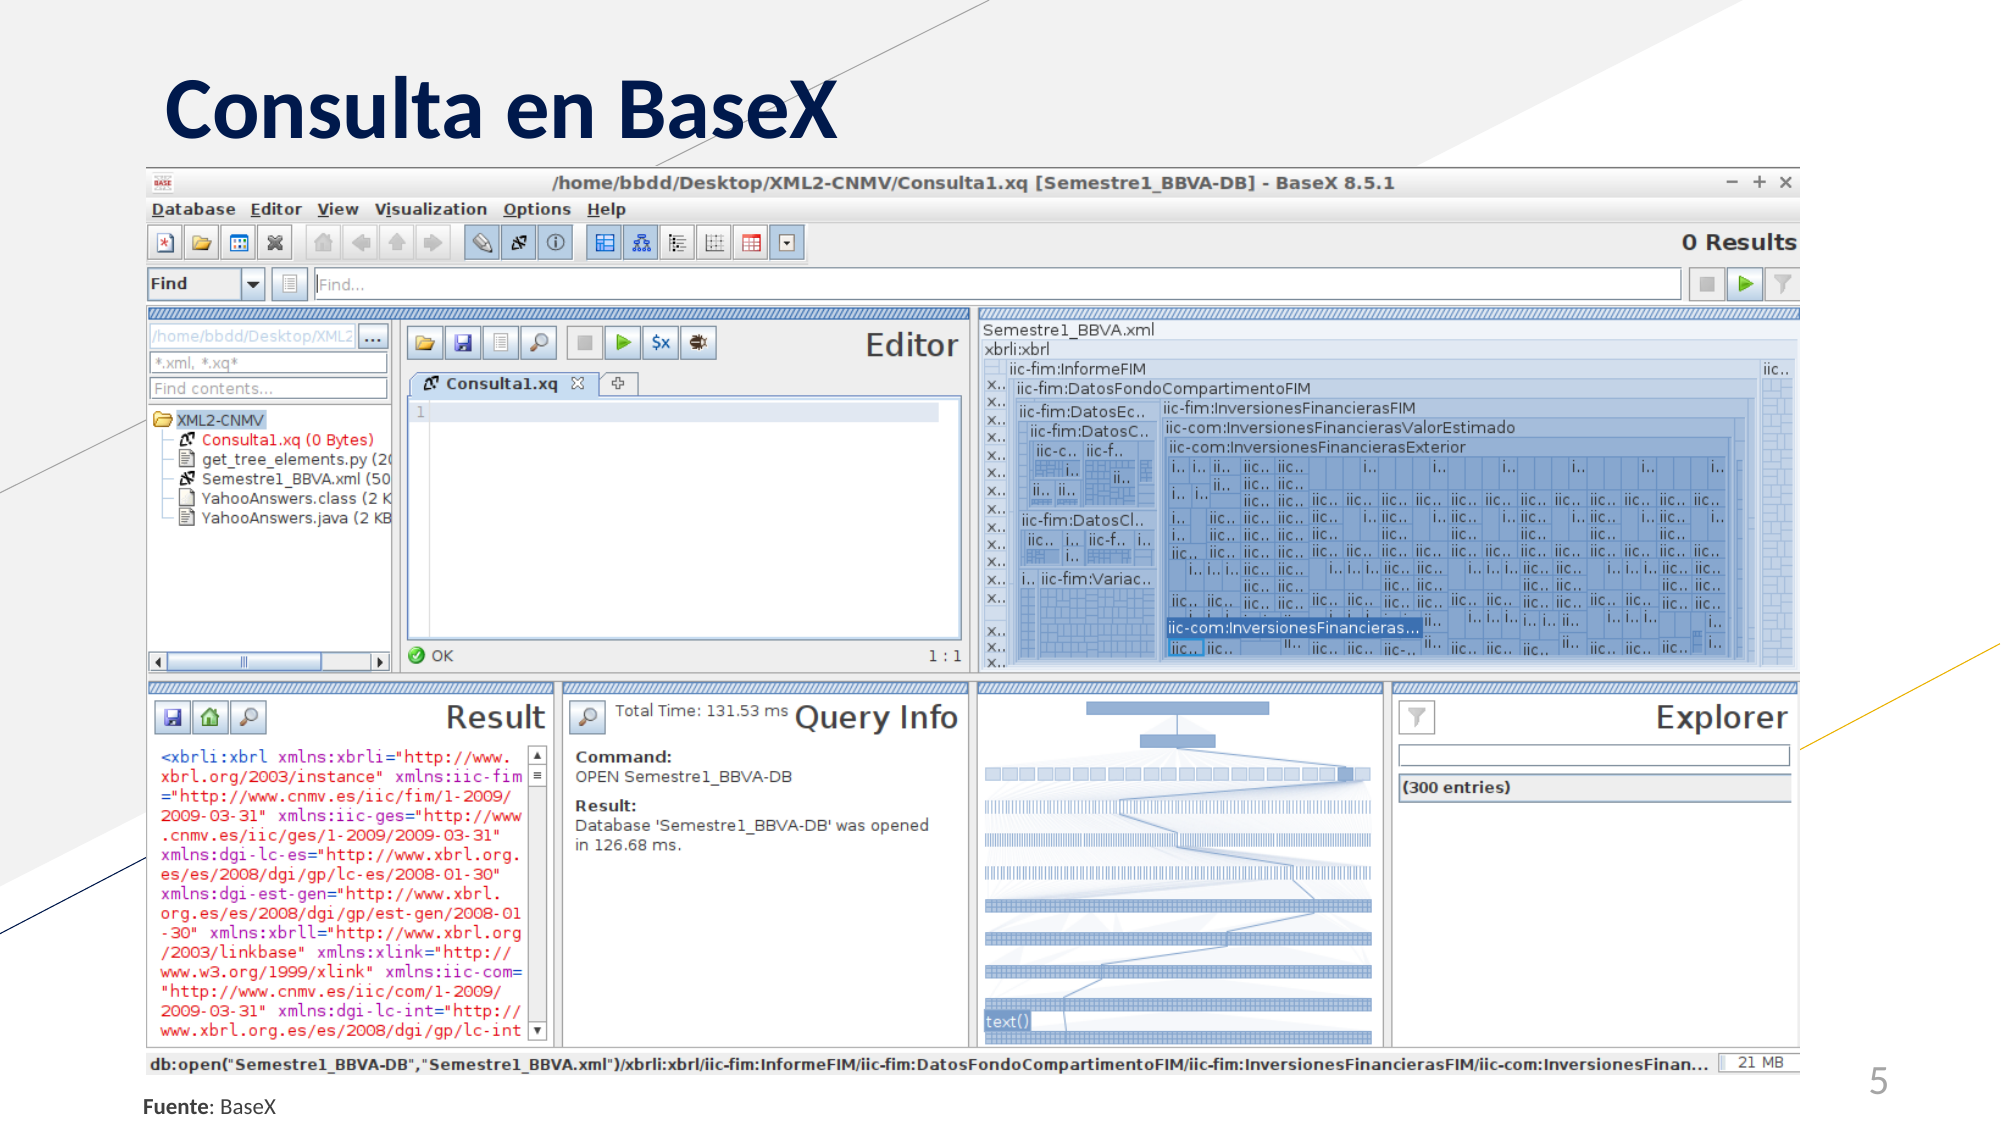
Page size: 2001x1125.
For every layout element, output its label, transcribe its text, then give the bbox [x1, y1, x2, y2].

title Consulta en BaseX [146, 48, 855, 158]
text_box Fuente: BaseX [128, 1083, 603, 1125]
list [146, 166, 1800, 1075]
text_box 5 [1853, 1045, 1975, 1106]
